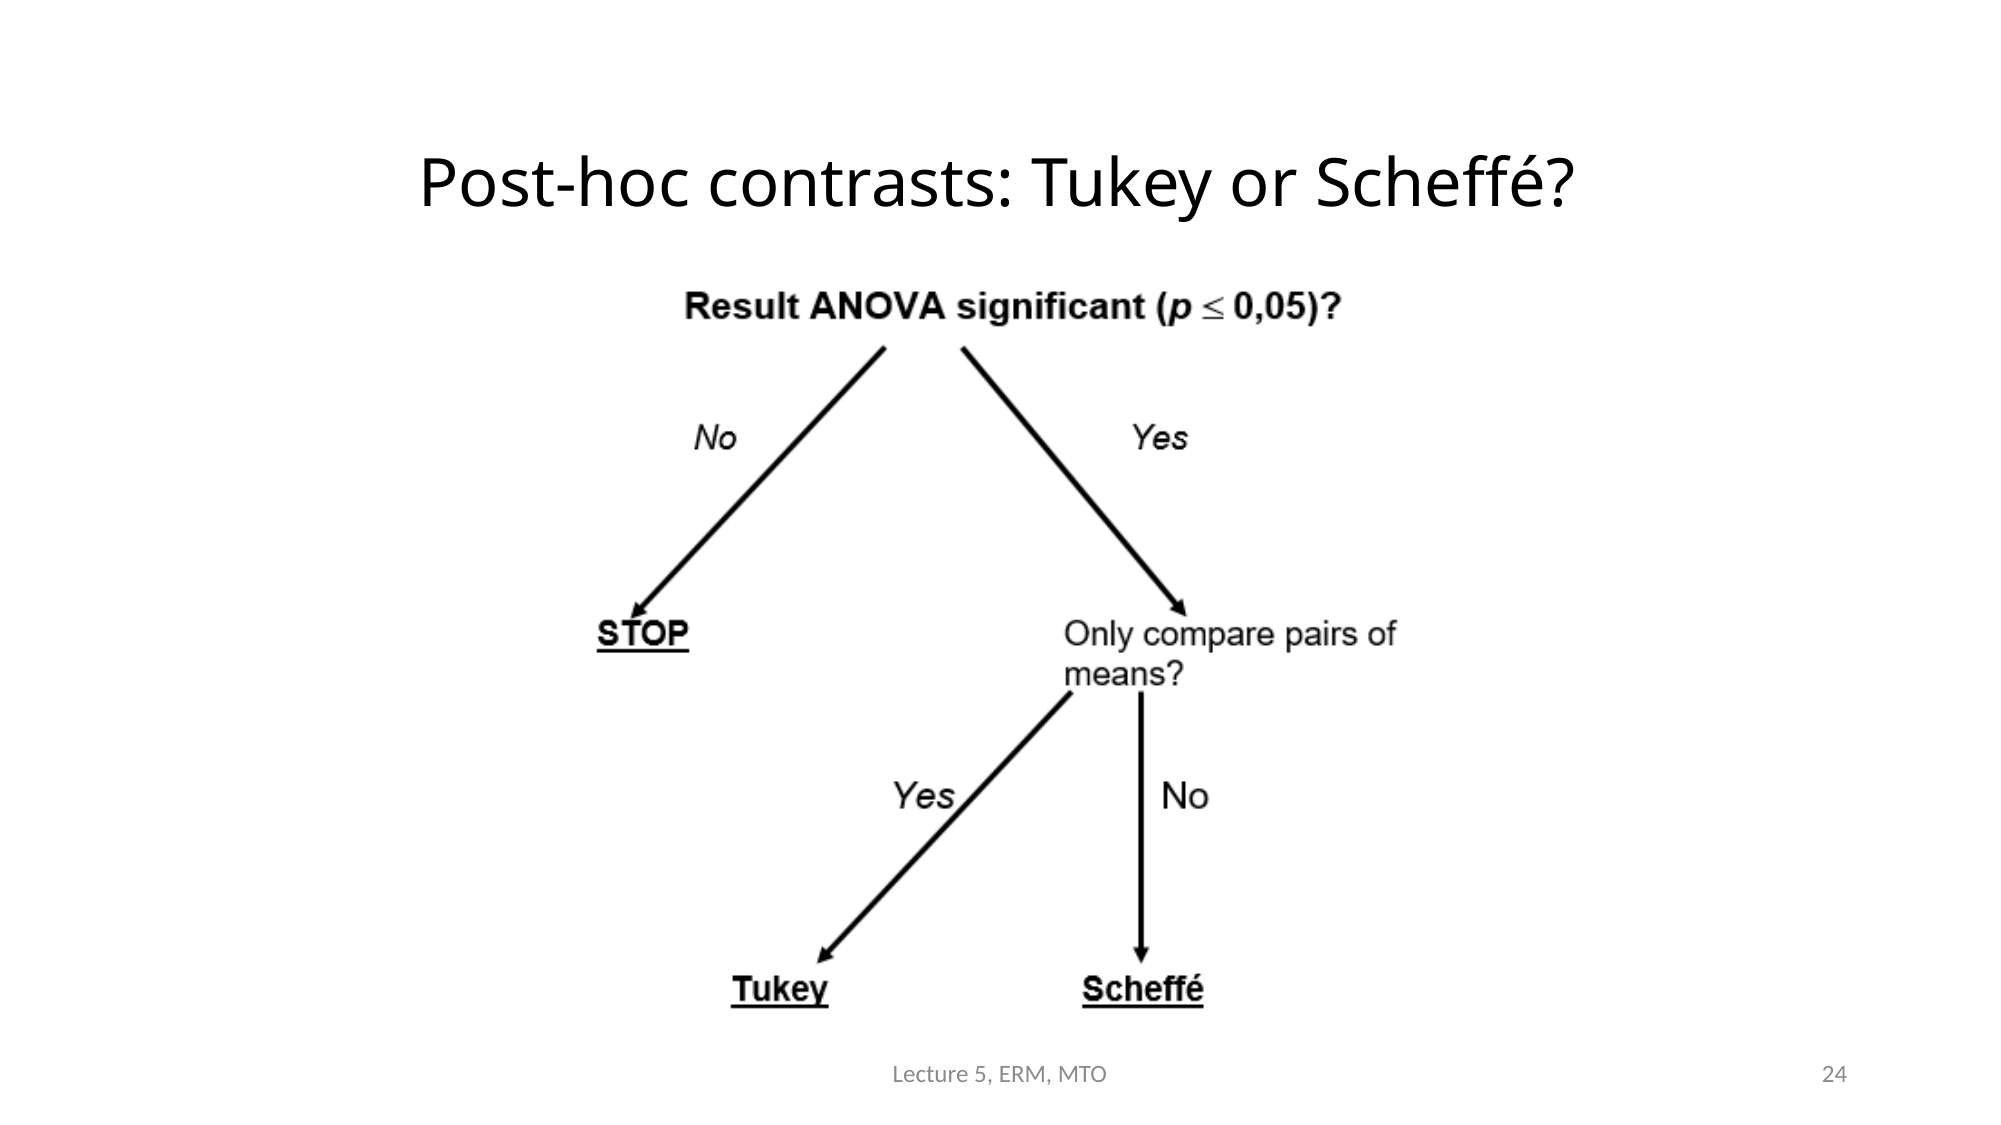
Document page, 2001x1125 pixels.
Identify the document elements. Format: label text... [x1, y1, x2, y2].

slide_number 24 [1412, 1042, 1863, 1103]
footer Lecture 5, ERM, MTO [662, 1042, 1338, 1103]
picture [589, 283, 1405, 1014]
title Post-hoc contrasts: Tukey or Scheffé? [135, 106, 1860, 264]
